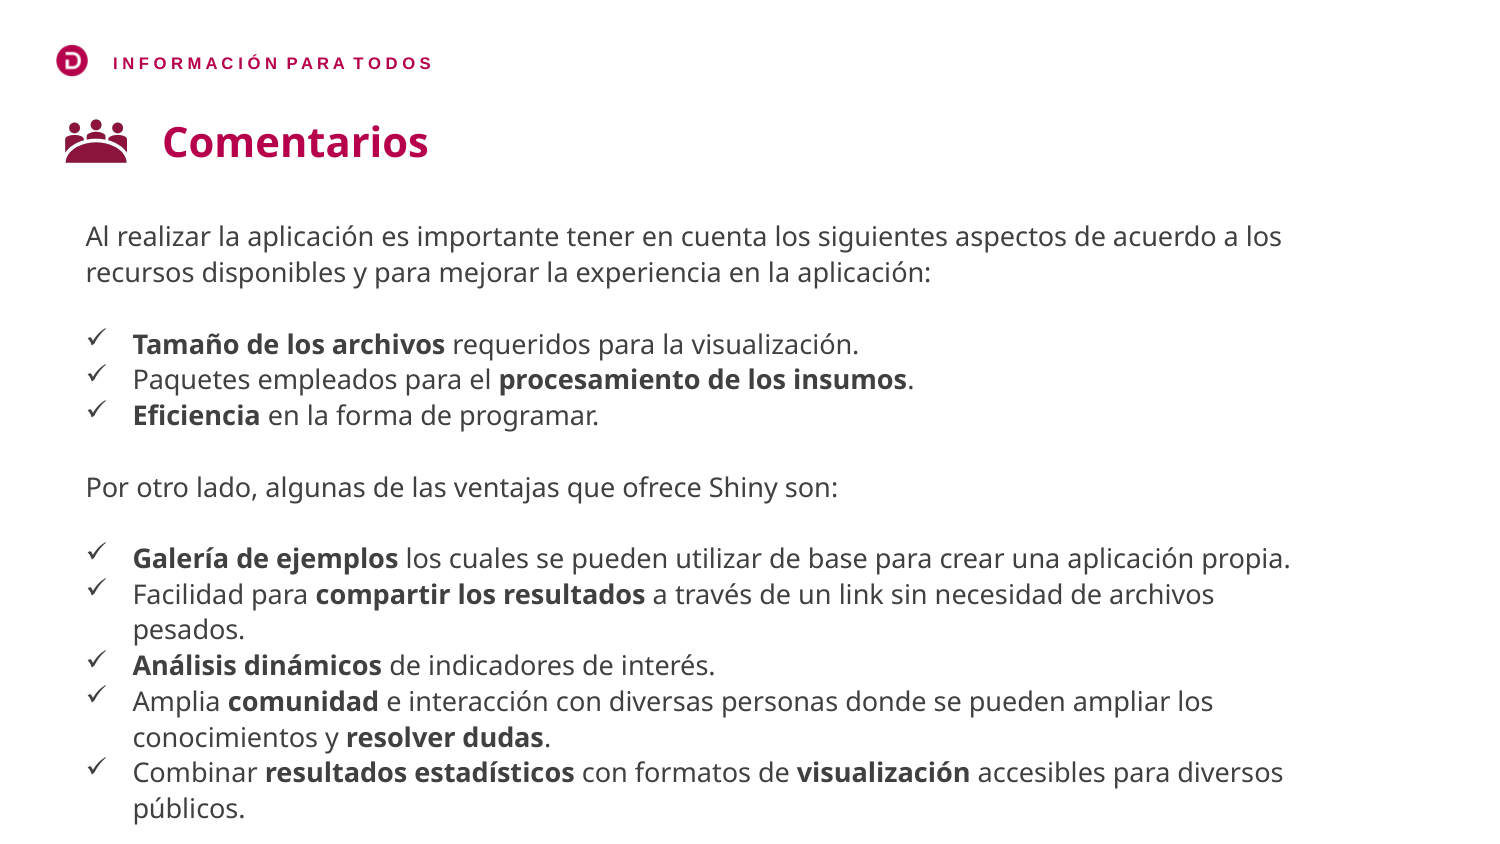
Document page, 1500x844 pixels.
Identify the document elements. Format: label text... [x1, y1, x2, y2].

text_box Al realizar la aplicación es importante tener en cuenta los siguientes aspectos de acuerdo a los recursos disponibles y para mejorar la experiencia en la aplicación: Tamaño de los archivos requeridos para la visualización. Paquetes empleados para el procesamiento de los insumos. Eficiencia en la forma de programar. Por otro lado, algunas de las ventajas que ofrece Shiny son: Galería de ejemplos los cuales se pueden utilizar de base para crear una aplicación propia. Facilidad para compartir los resultados a través de un link sin necesidad de archivos pesados. Análisis dinámicos de indicadores de interés. Amplia comunidad e interacción con diversas personas donde se pueden ampliar los conocimientos y resolver dudas. Combinar resultados estadísticos con formatos de visualización accesibles para diversos públicos. [68, 209, 1324, 832]
text_box Comentarios [159, 115, 664, 167]
picture [58, 103, 134, 179]
picture [53, 42, 91, 79]
